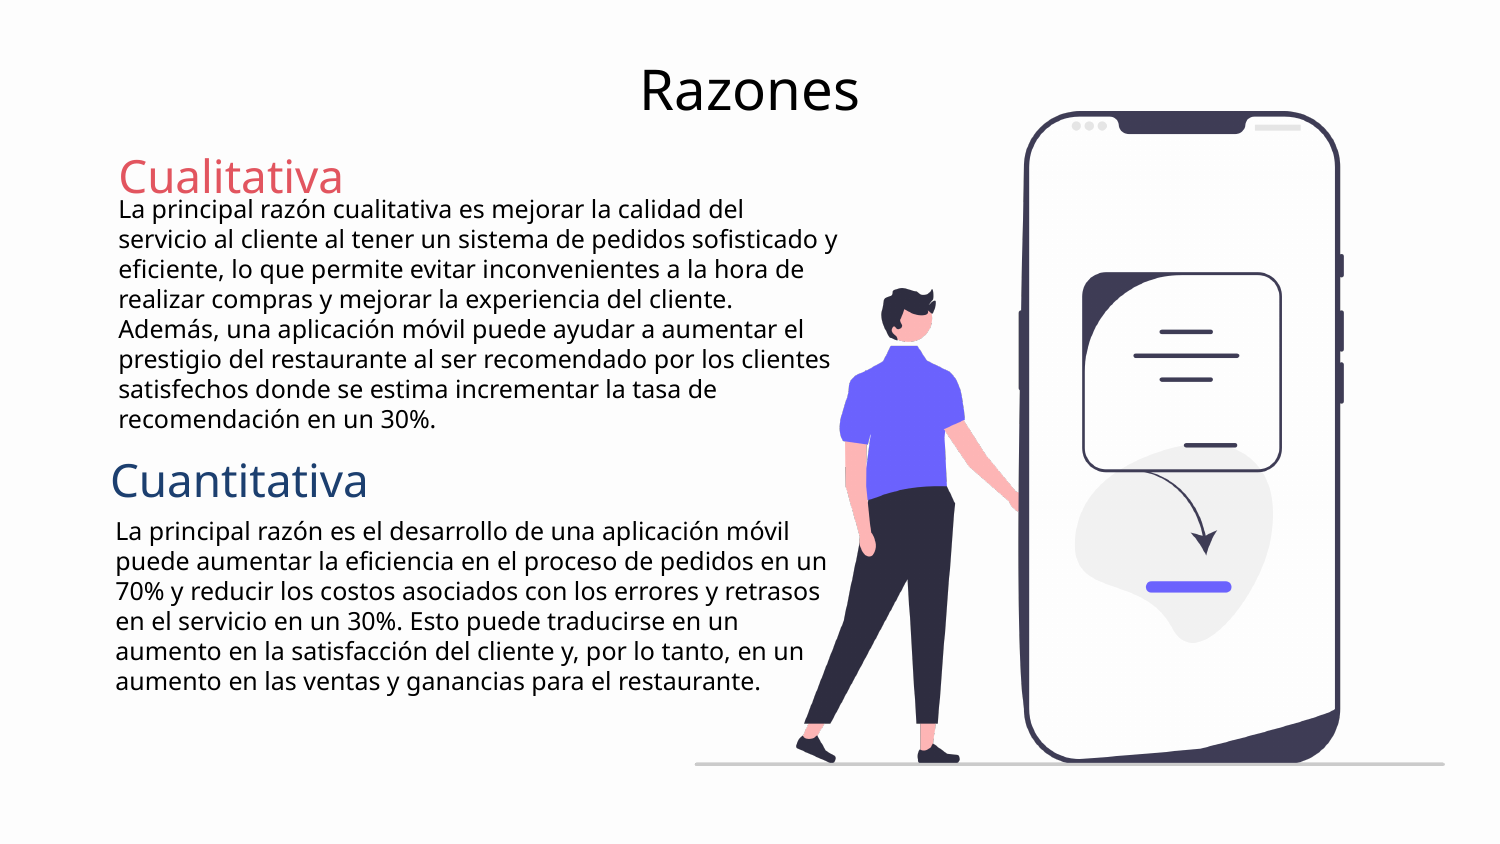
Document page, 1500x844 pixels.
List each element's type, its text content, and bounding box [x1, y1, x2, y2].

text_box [94, 425, 688, 674]
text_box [103, 126, 688, 401]
title Razones [82, 78, 1418, 97]
picture [694, 111, 1445, 766]
